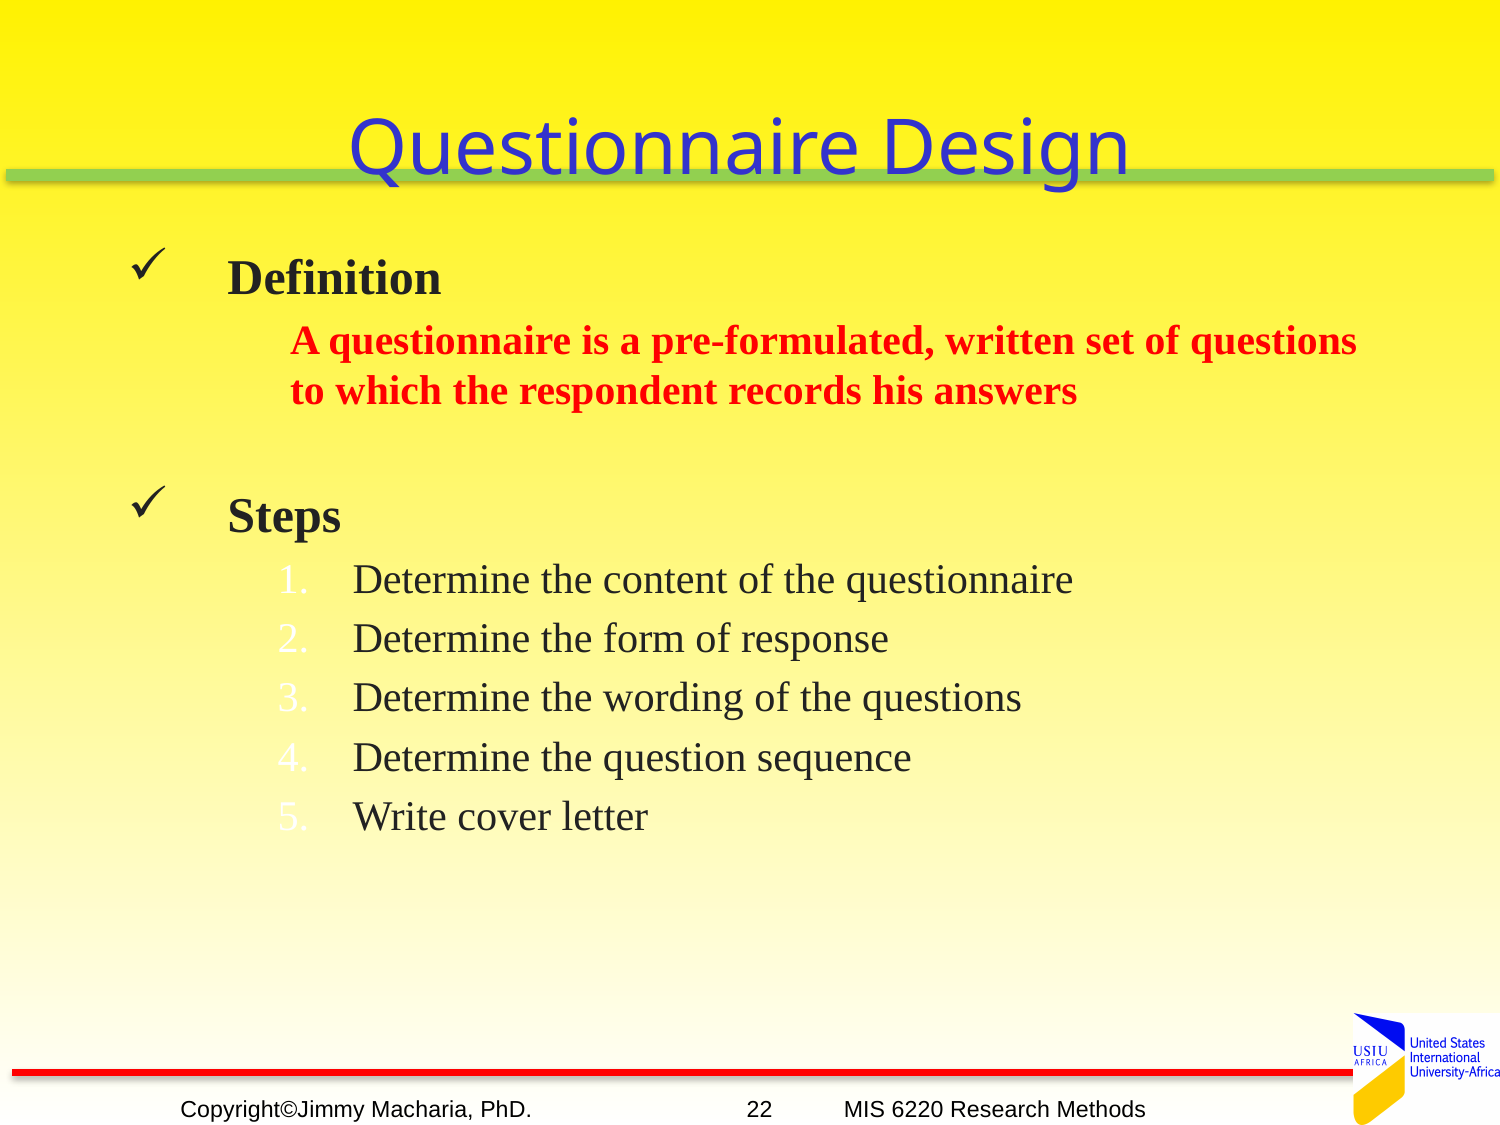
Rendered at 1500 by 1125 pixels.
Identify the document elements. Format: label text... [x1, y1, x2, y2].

title Questionnaire Design [112, 87, 1388, 200]
picture [1353, 1013, 1500, 1125]
list Definition A questionnaire is a pre-formulated, written set of questions to which the respondent records his answers Steps Determine the content of the questionnaire Determine the form of response Determine the wording of the questions Determine the question sequence Write cover letter [112, 237, 1388, 1050]
